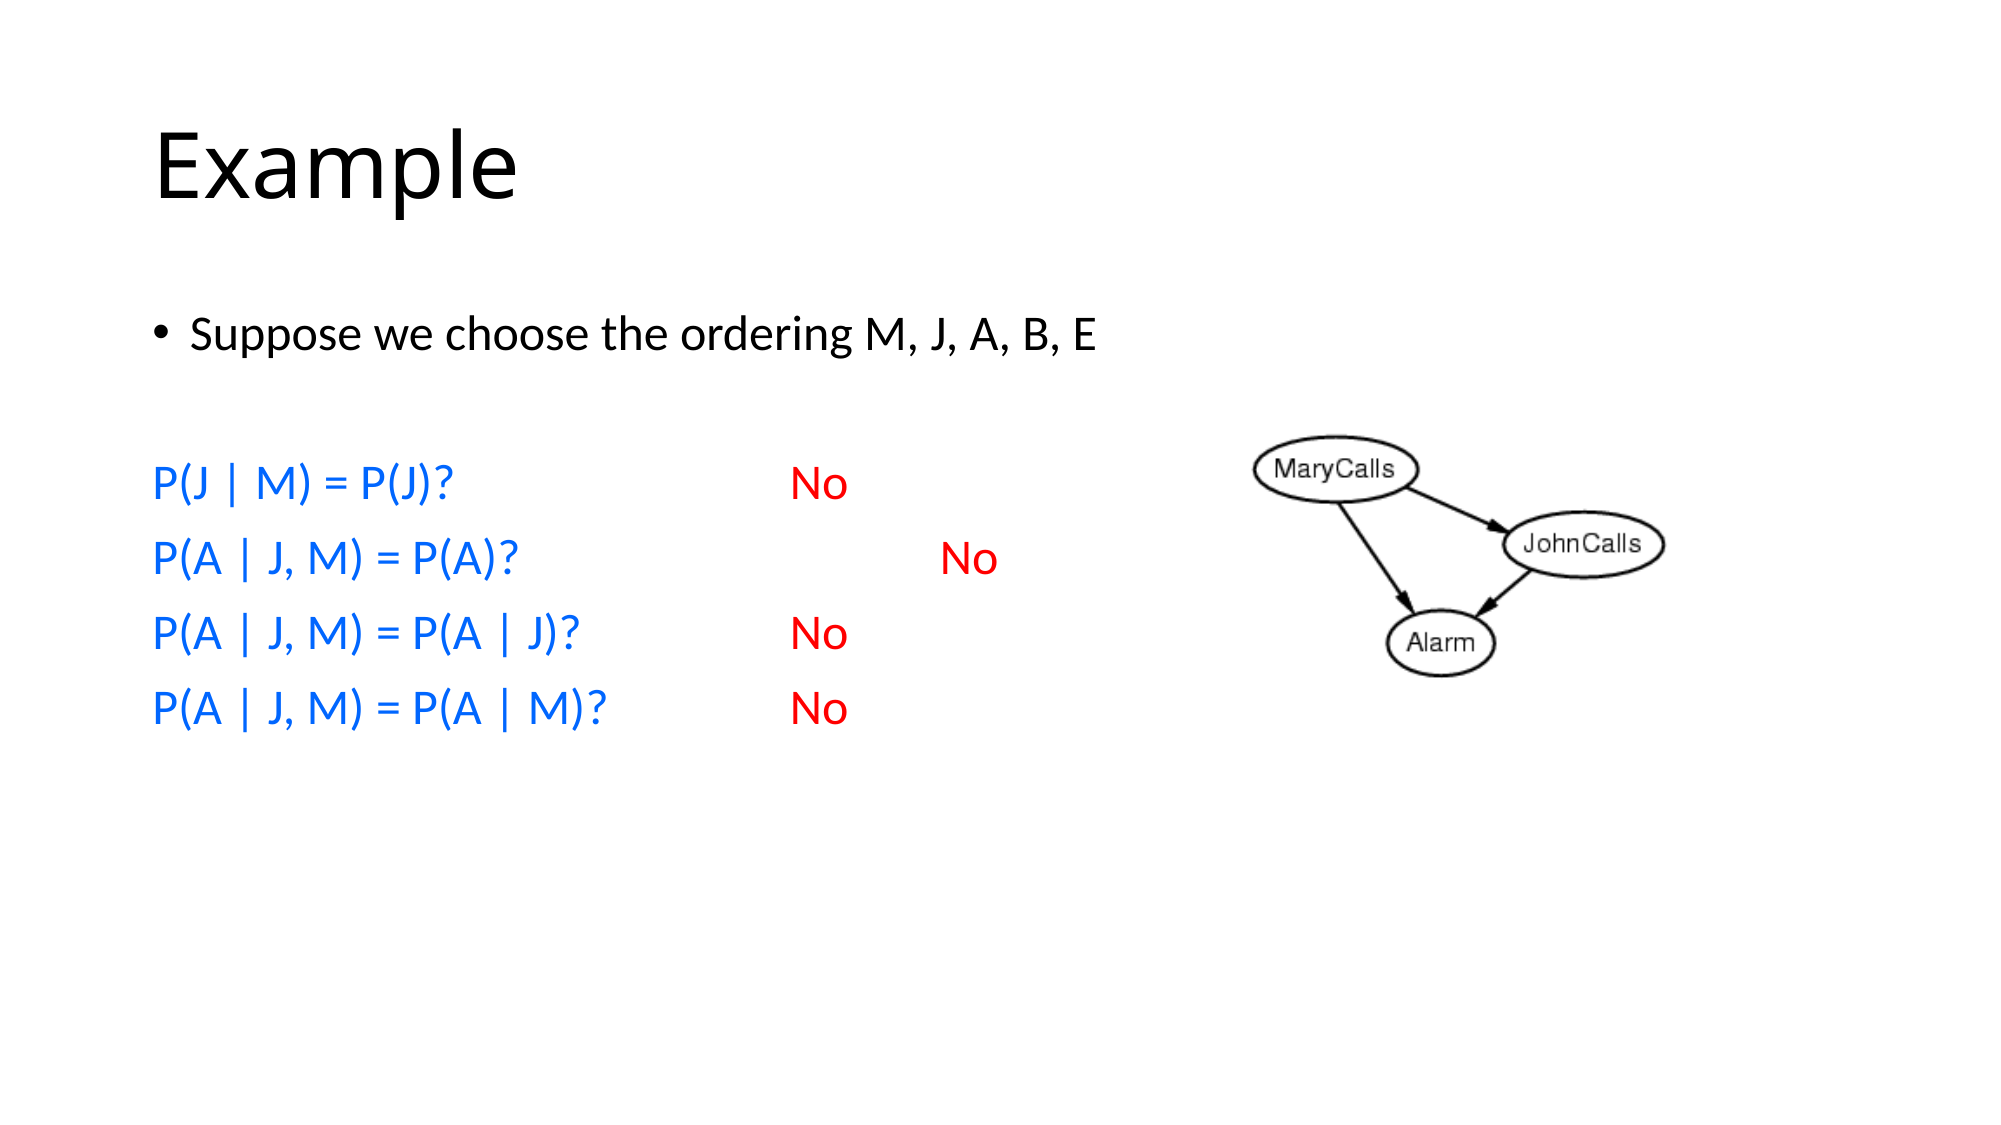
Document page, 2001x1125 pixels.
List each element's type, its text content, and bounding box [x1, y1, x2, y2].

picture [1184, 424, 1747, 914]
title Example [137, 59, 1863, 278]
list Suppose we choose the ordering M, J, A, B, E P(J | M) = P(J)? No P(A | J, M) = P(A)? No P(A | J, M) = P(A | J)? No P(A | J, M) = P(A | M)? No [137, 299, 1863, 1014]
